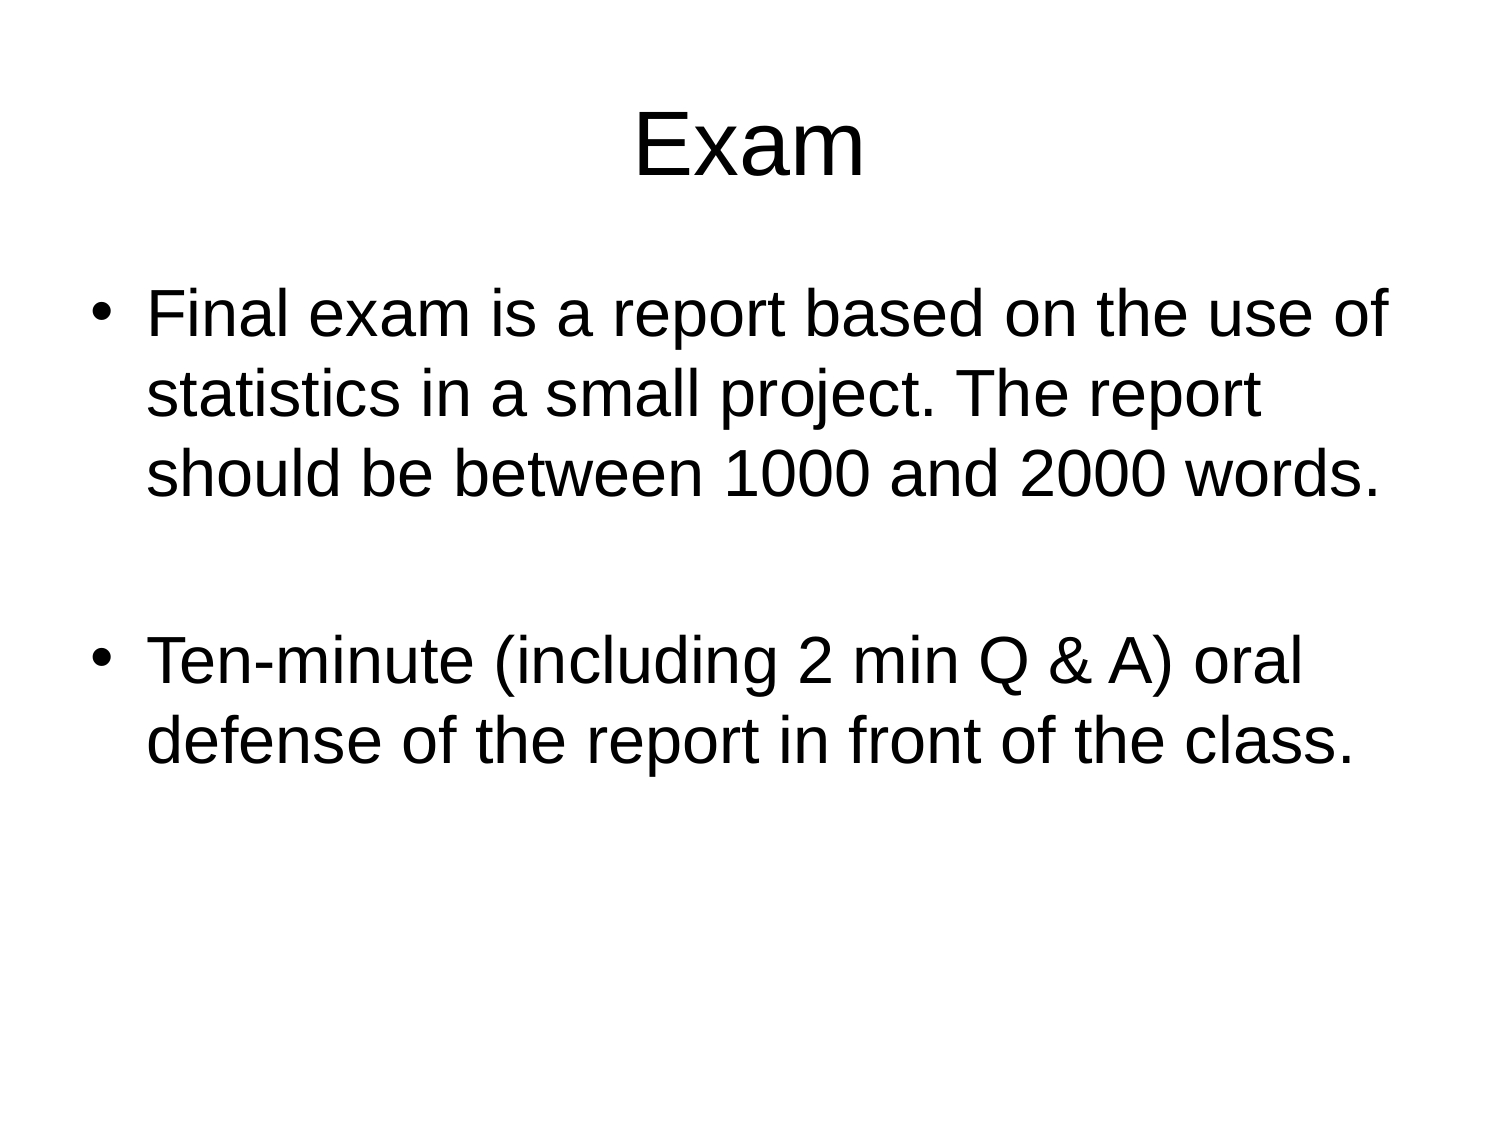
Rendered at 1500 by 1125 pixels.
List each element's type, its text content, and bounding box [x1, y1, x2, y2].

title Exam [75, 45, 1425, 233]
list Final exam is a report based on the use of statistics in a small project. The report should be between 1000 and 2000 words. Ten-minute (including 2 min Q & A) oral defense of the report in front of the class. [75, 262, 1425, 1005]
